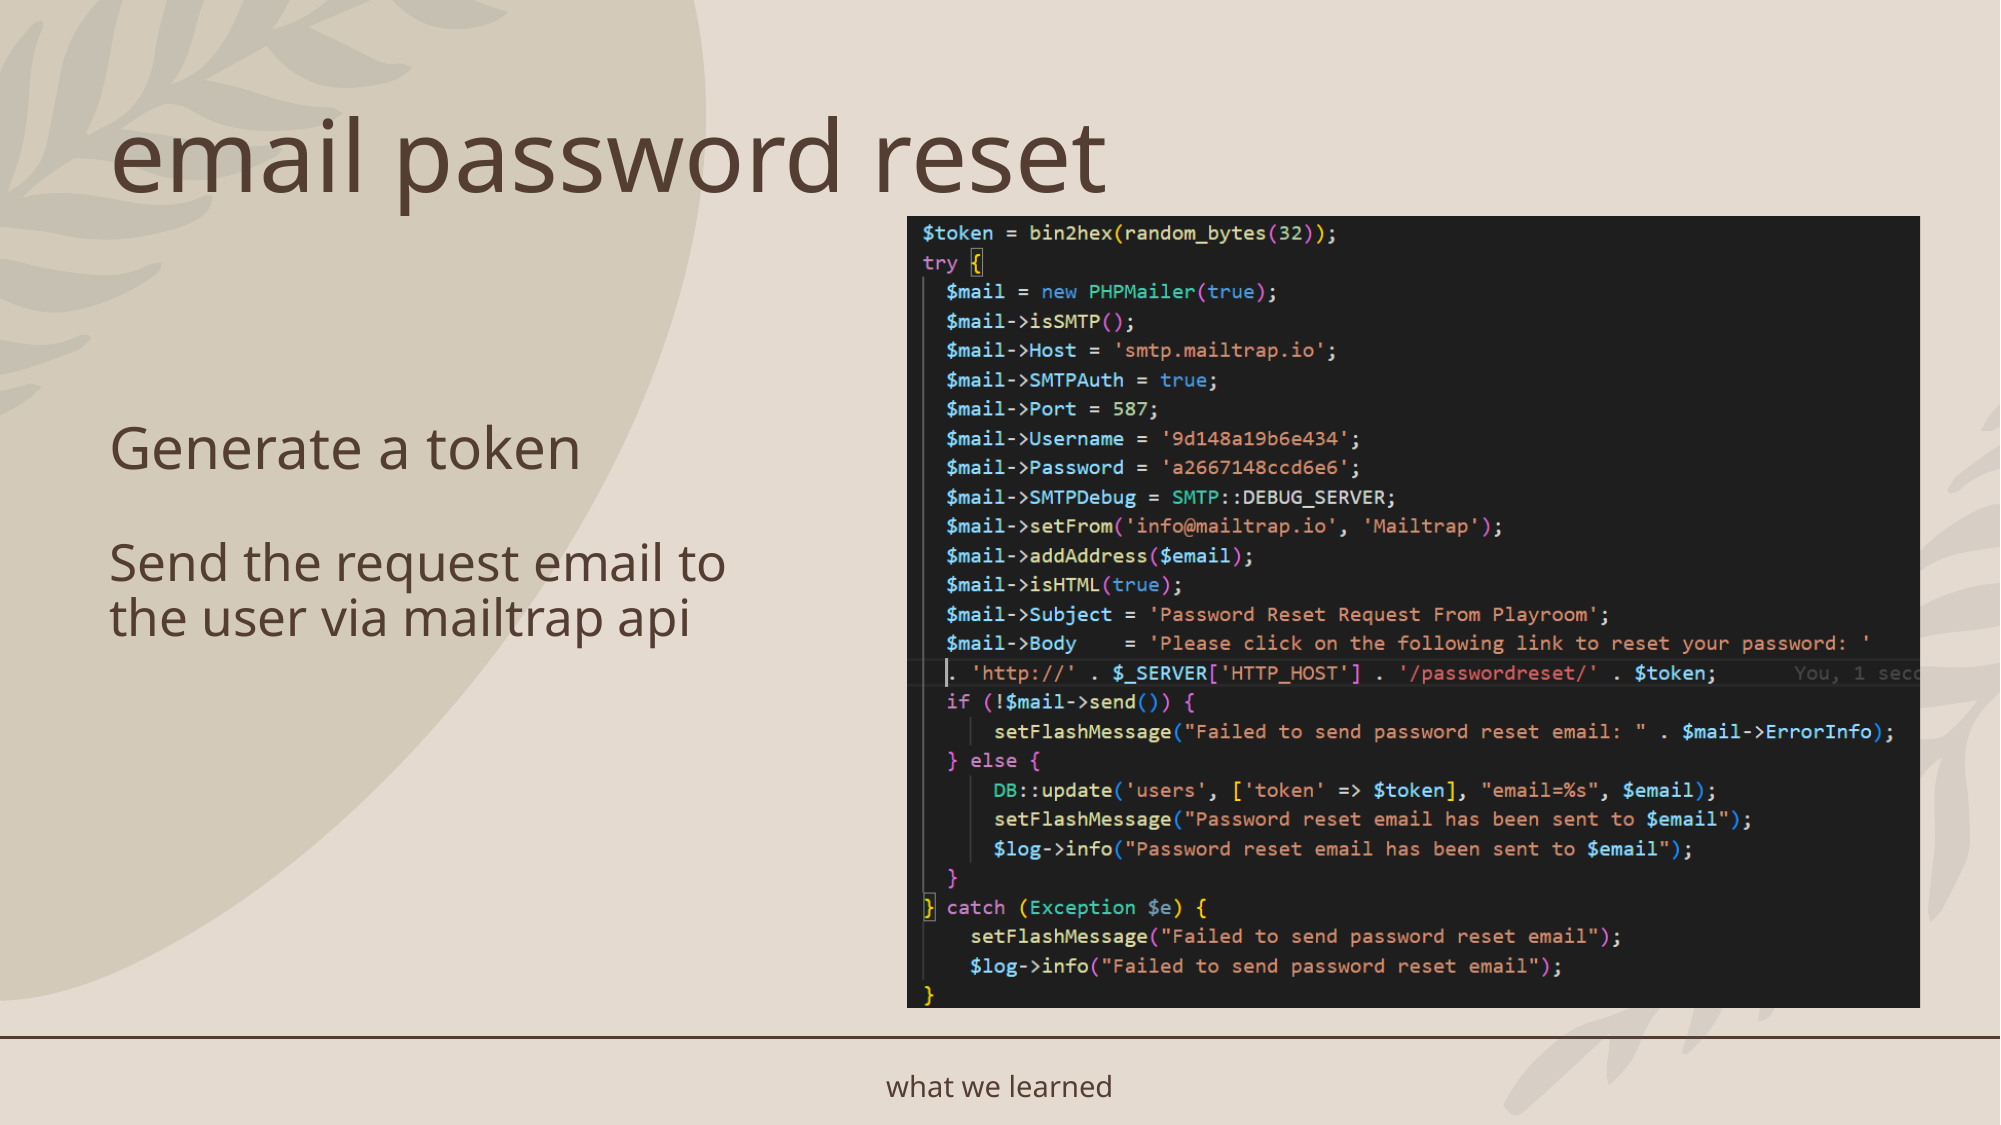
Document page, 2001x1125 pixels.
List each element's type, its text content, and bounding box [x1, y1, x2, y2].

title email password reset [94, 105, 1820, 217]
text_box Generate a token [94, 411, 907, 499]
picture [907, 216, 1921, 1008]
text_box Send the request email to the user via mailtrap api [94, 529, 787, 693]
footer what we learned [717, 1060, 1282, 1112]
